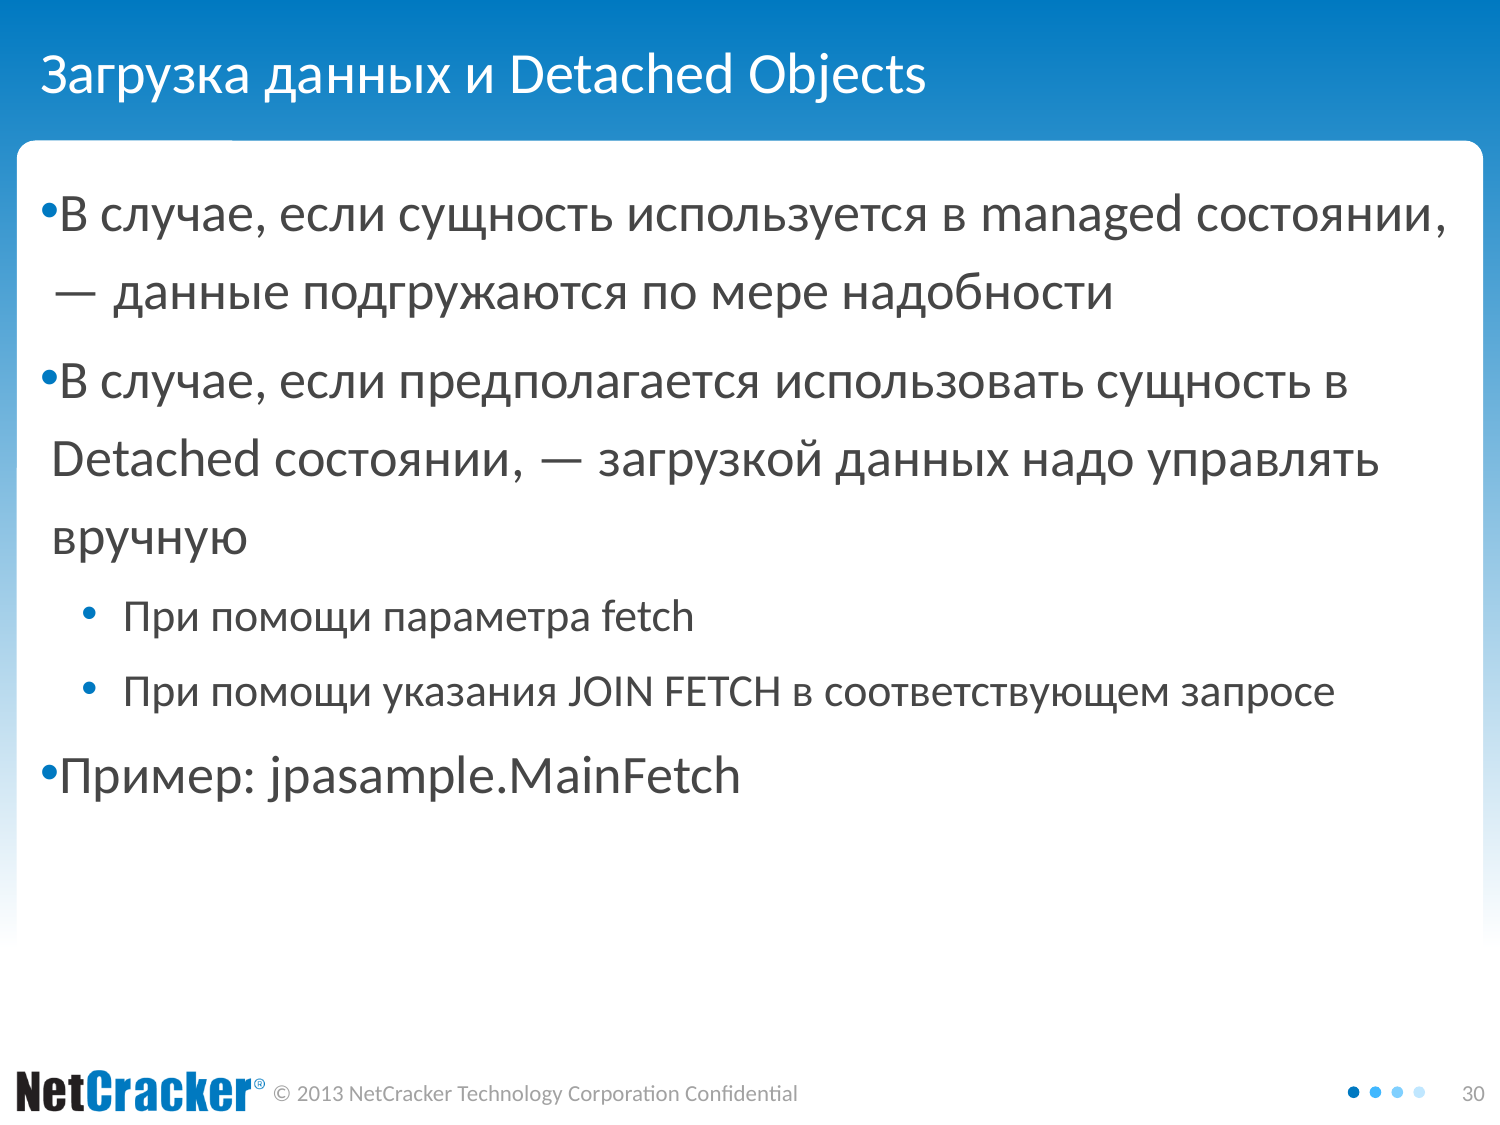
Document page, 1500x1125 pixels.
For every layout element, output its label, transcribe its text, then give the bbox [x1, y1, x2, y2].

title Загрузка данных и Detached Objects [16, 0, 1483, 141]
list В случае, если сущность используется в managed состоянии, — данные подгружаются по мере надобности В случае, если предполагается использовать сущность в Detached состоянии, — загрузкой данных надо управлять вручную При помощи параметра fetch При помощи указания JOIN FETCH в соответствующем запросе Пример: jpasample.MainFetch [16, 140, 1482, 1043]
picture [5, 1062, 272, 1122]
